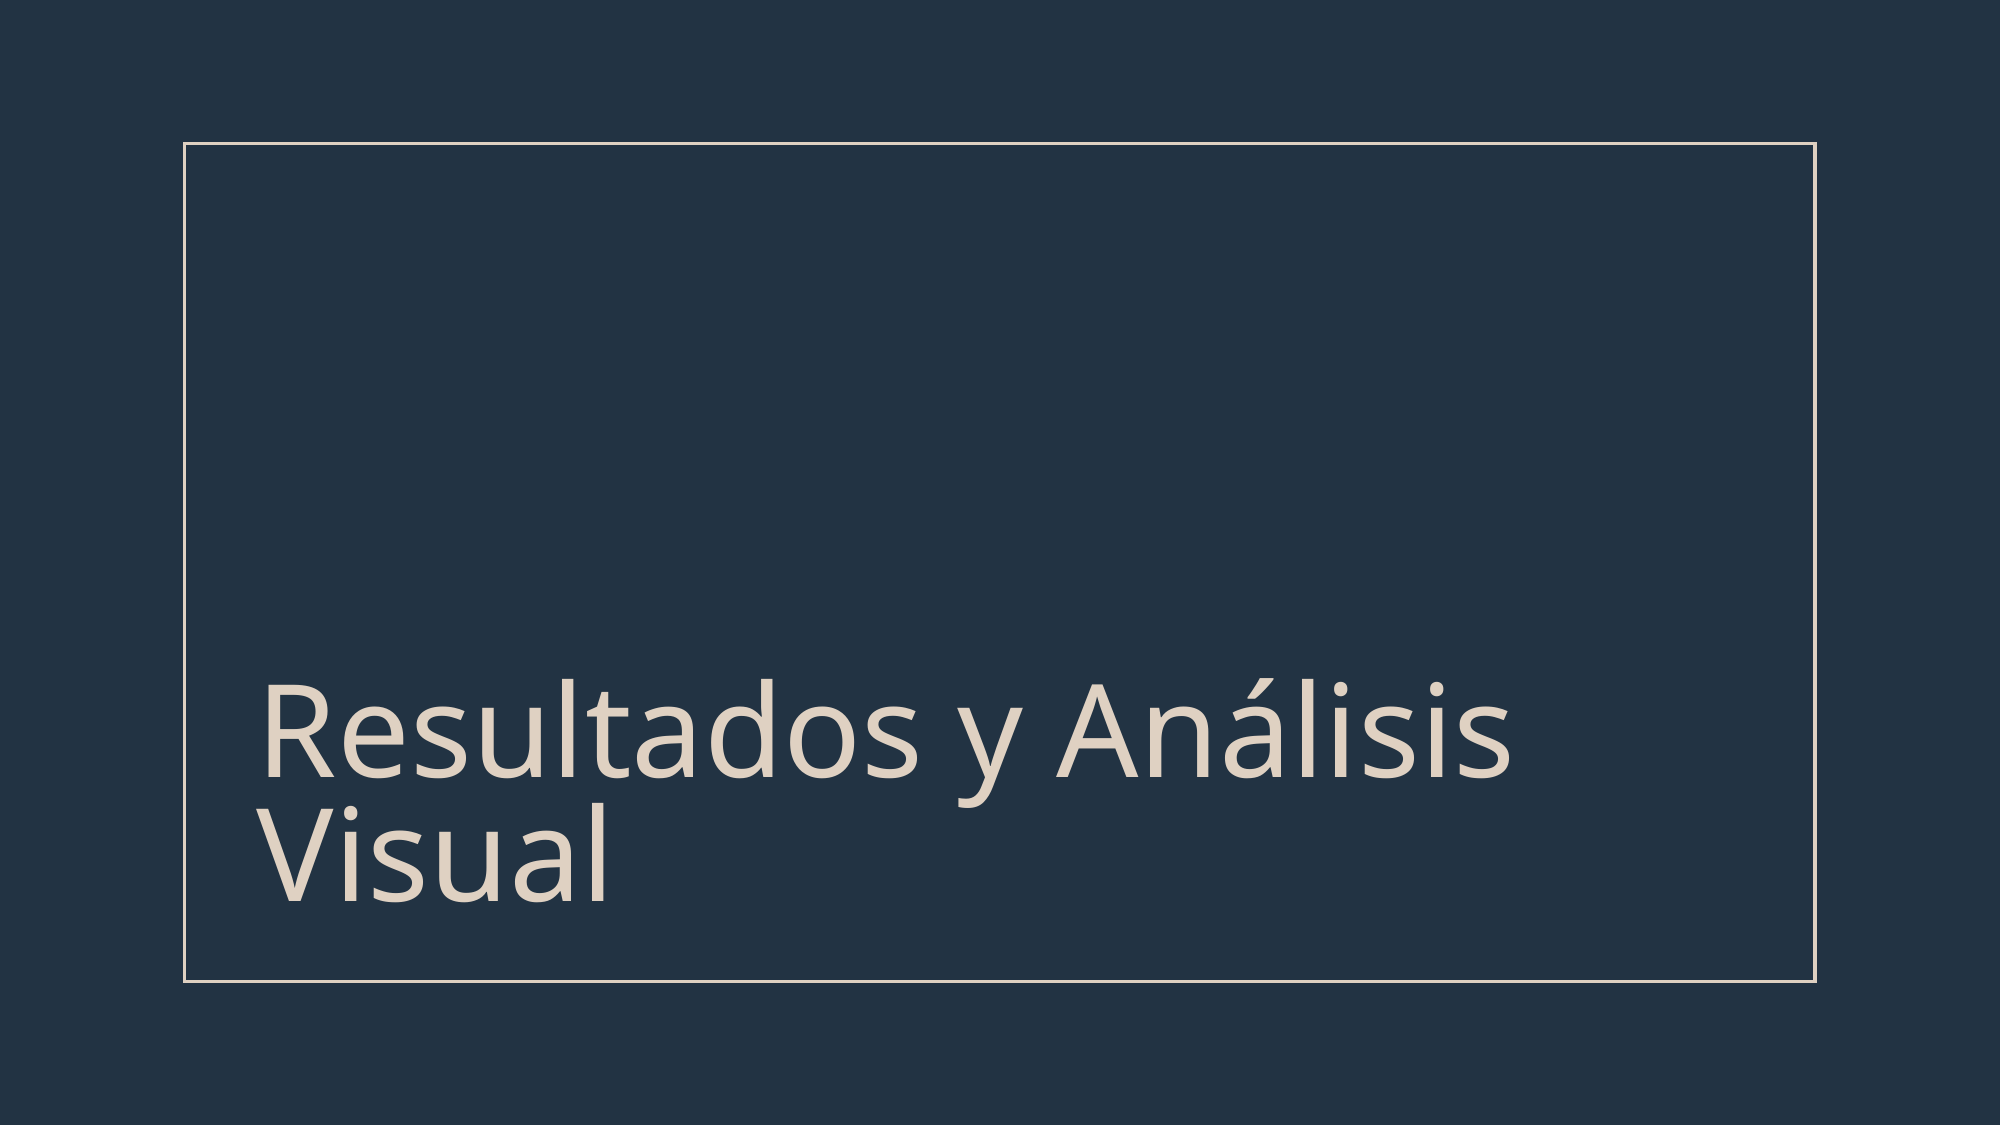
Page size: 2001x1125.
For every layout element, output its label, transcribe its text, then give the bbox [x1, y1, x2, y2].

title Resultados y Análisis Visual [241, 223, 1540, 935]
